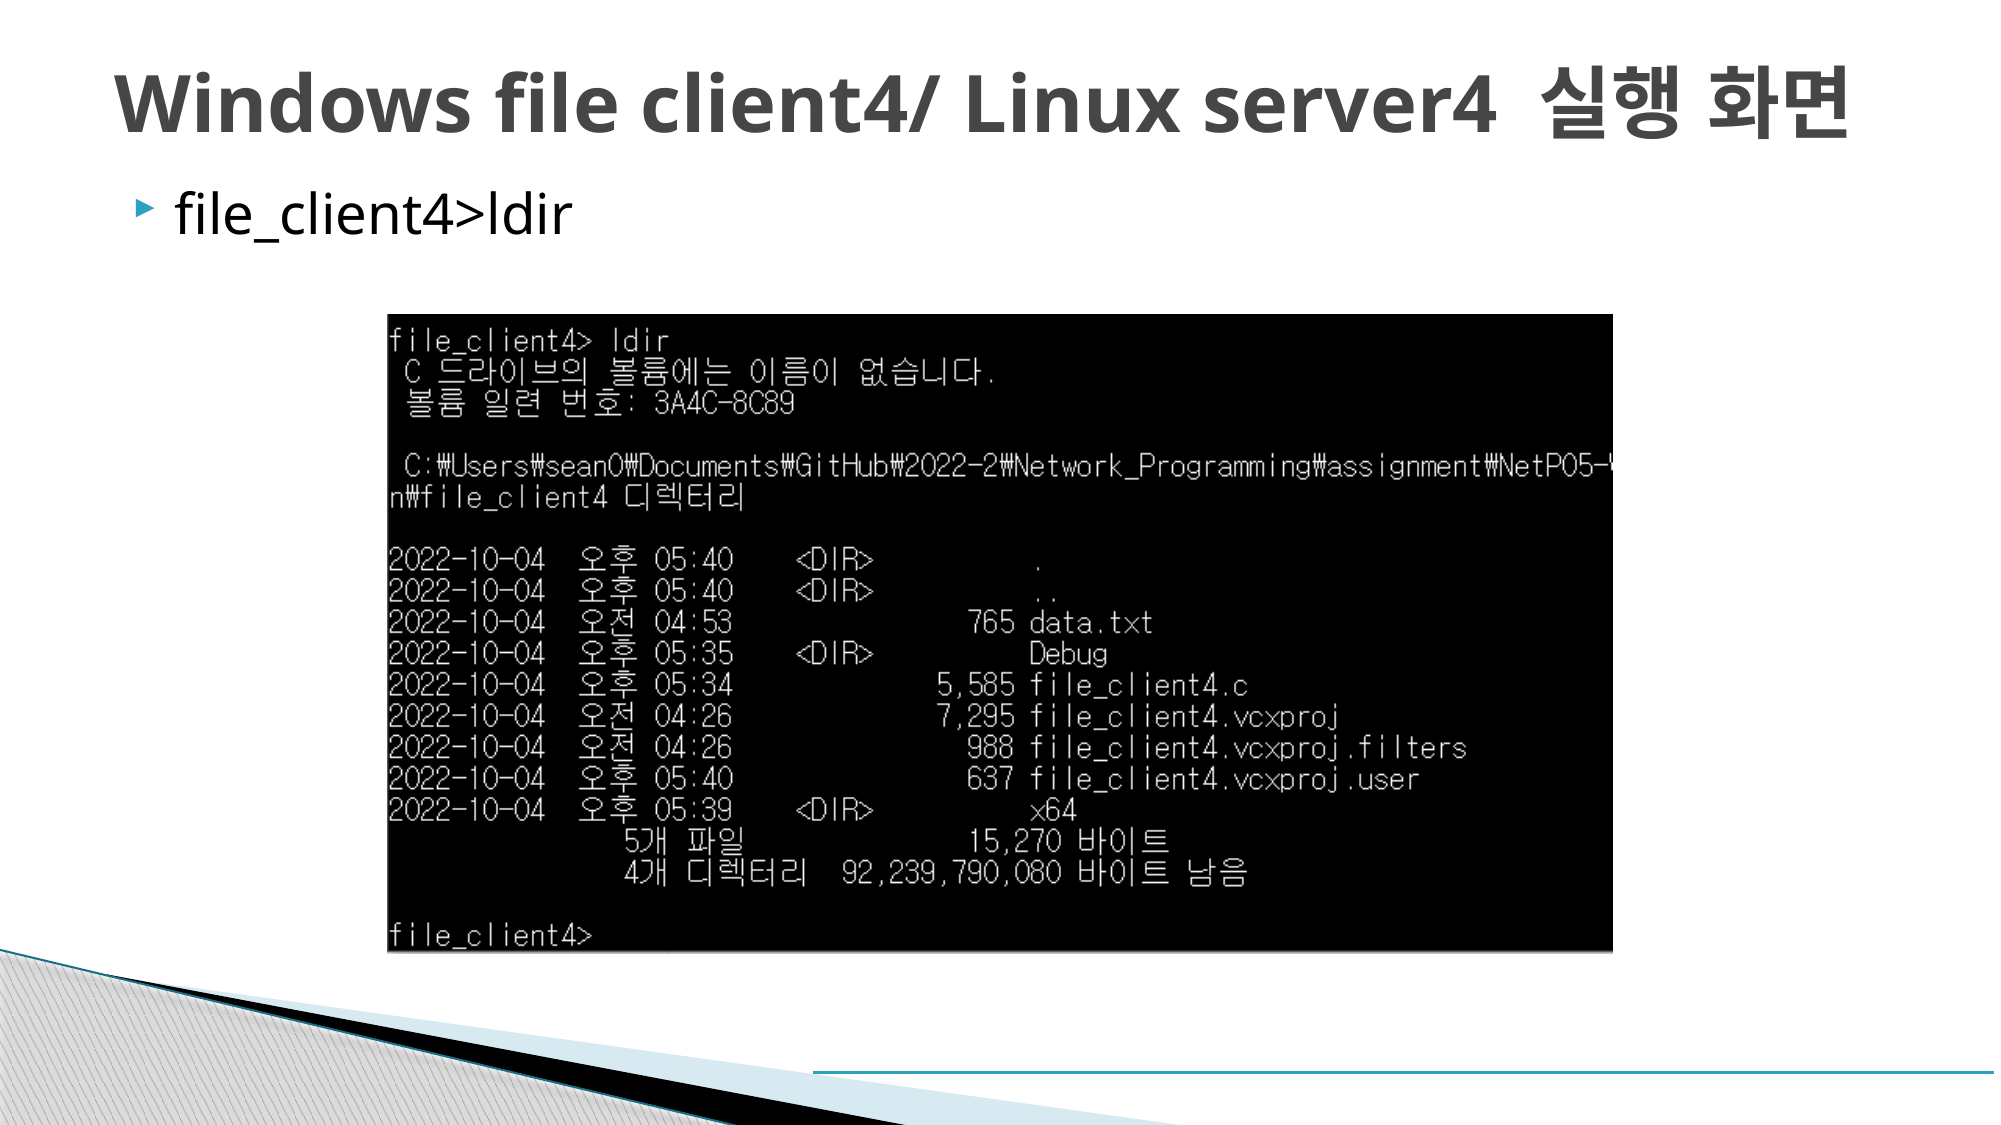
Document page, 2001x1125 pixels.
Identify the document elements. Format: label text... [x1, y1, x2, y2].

picture [387, 314, 1613, 954]
title Windows file client4/ Linux server4 실행 화면 [99, 45, 1900, 157]
list file_client4>ldir [99, 171, 1900, 988]
